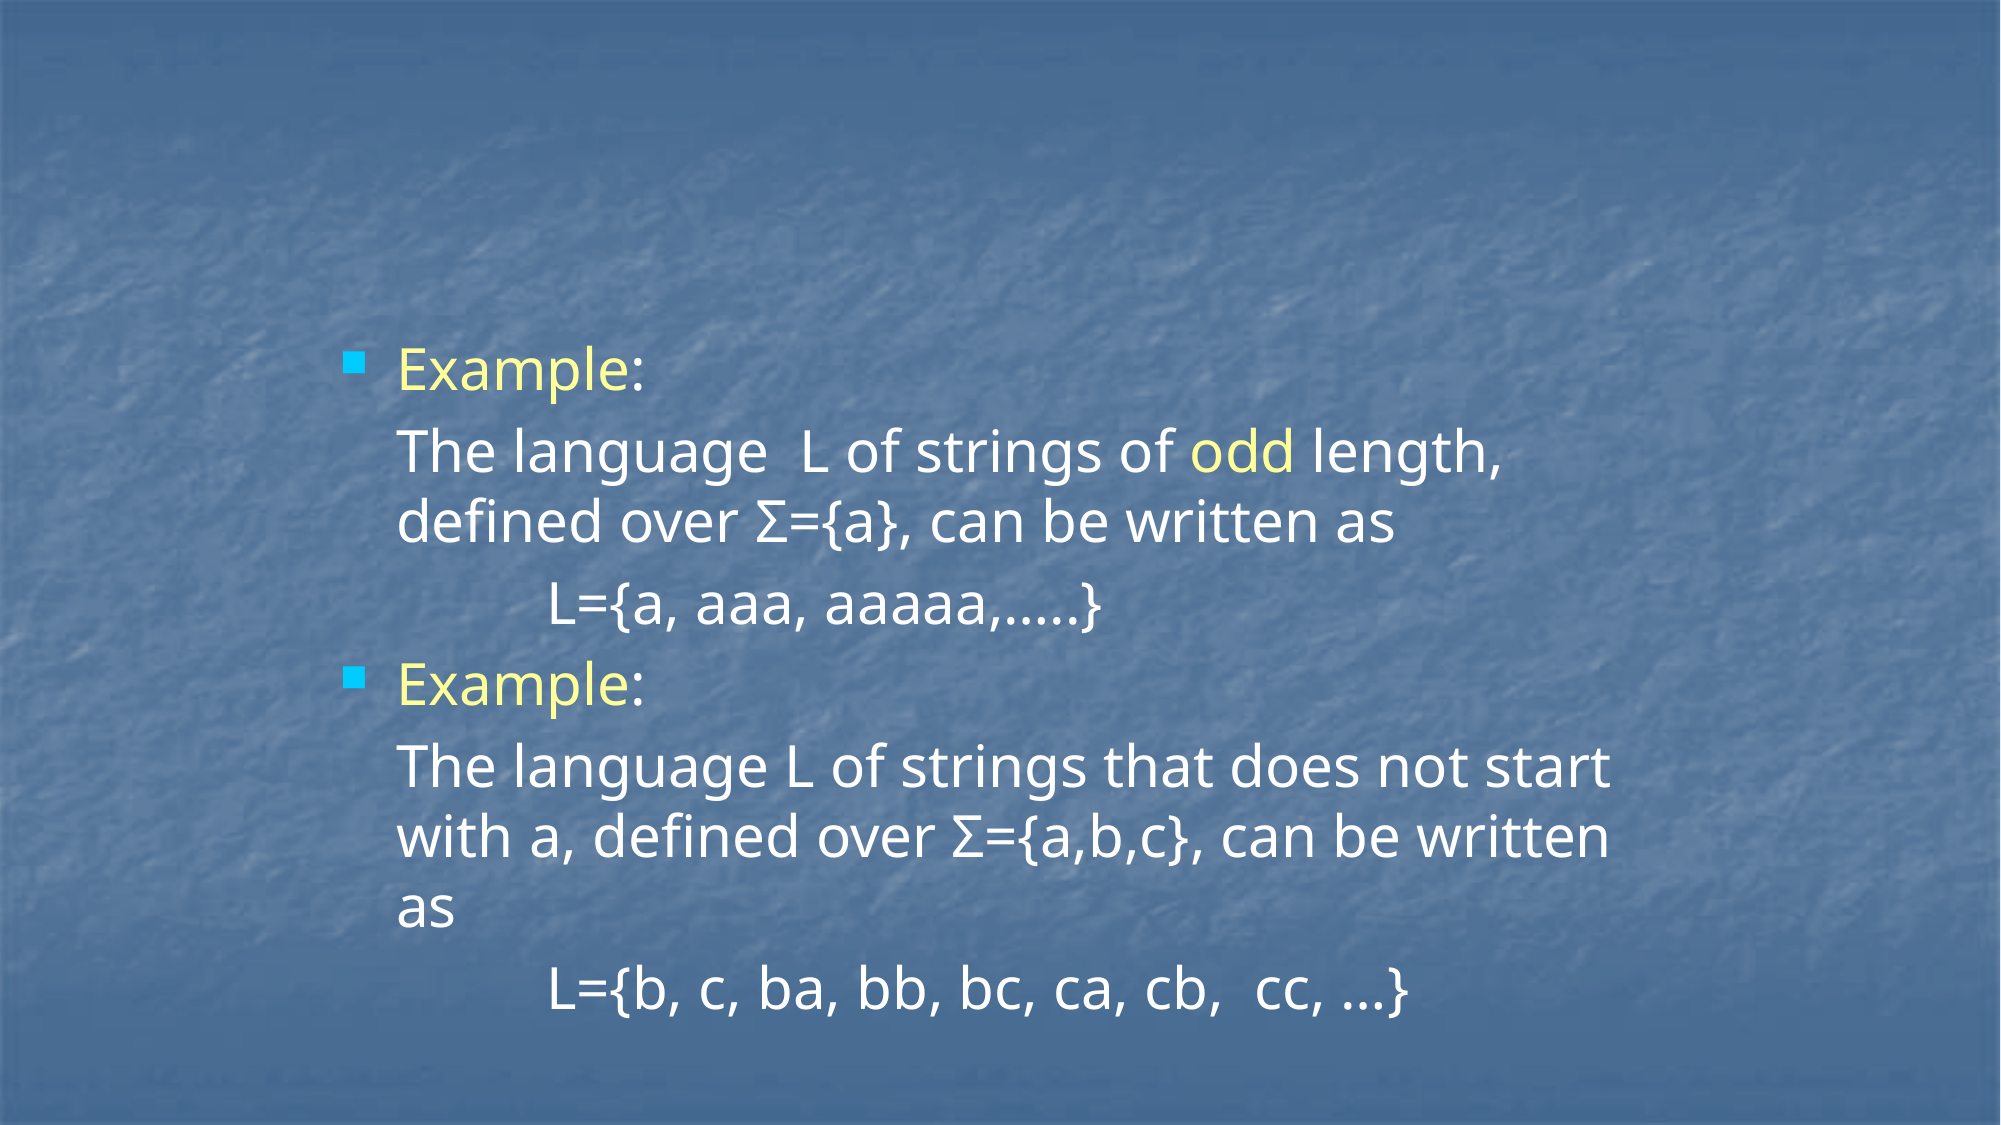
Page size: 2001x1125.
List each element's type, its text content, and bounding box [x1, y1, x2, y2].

list Example: The language L of strings of odd length, defined over Σ={a}, can be written as L={a, aaa, aaaaa,…..} Example: The language L of strings that does not start with a, defined over Σ={a,b,c}, can be written as L={b, c, ba, bb, bc, ca, cb, cc, …} [324, 324, 1676, 1051]
